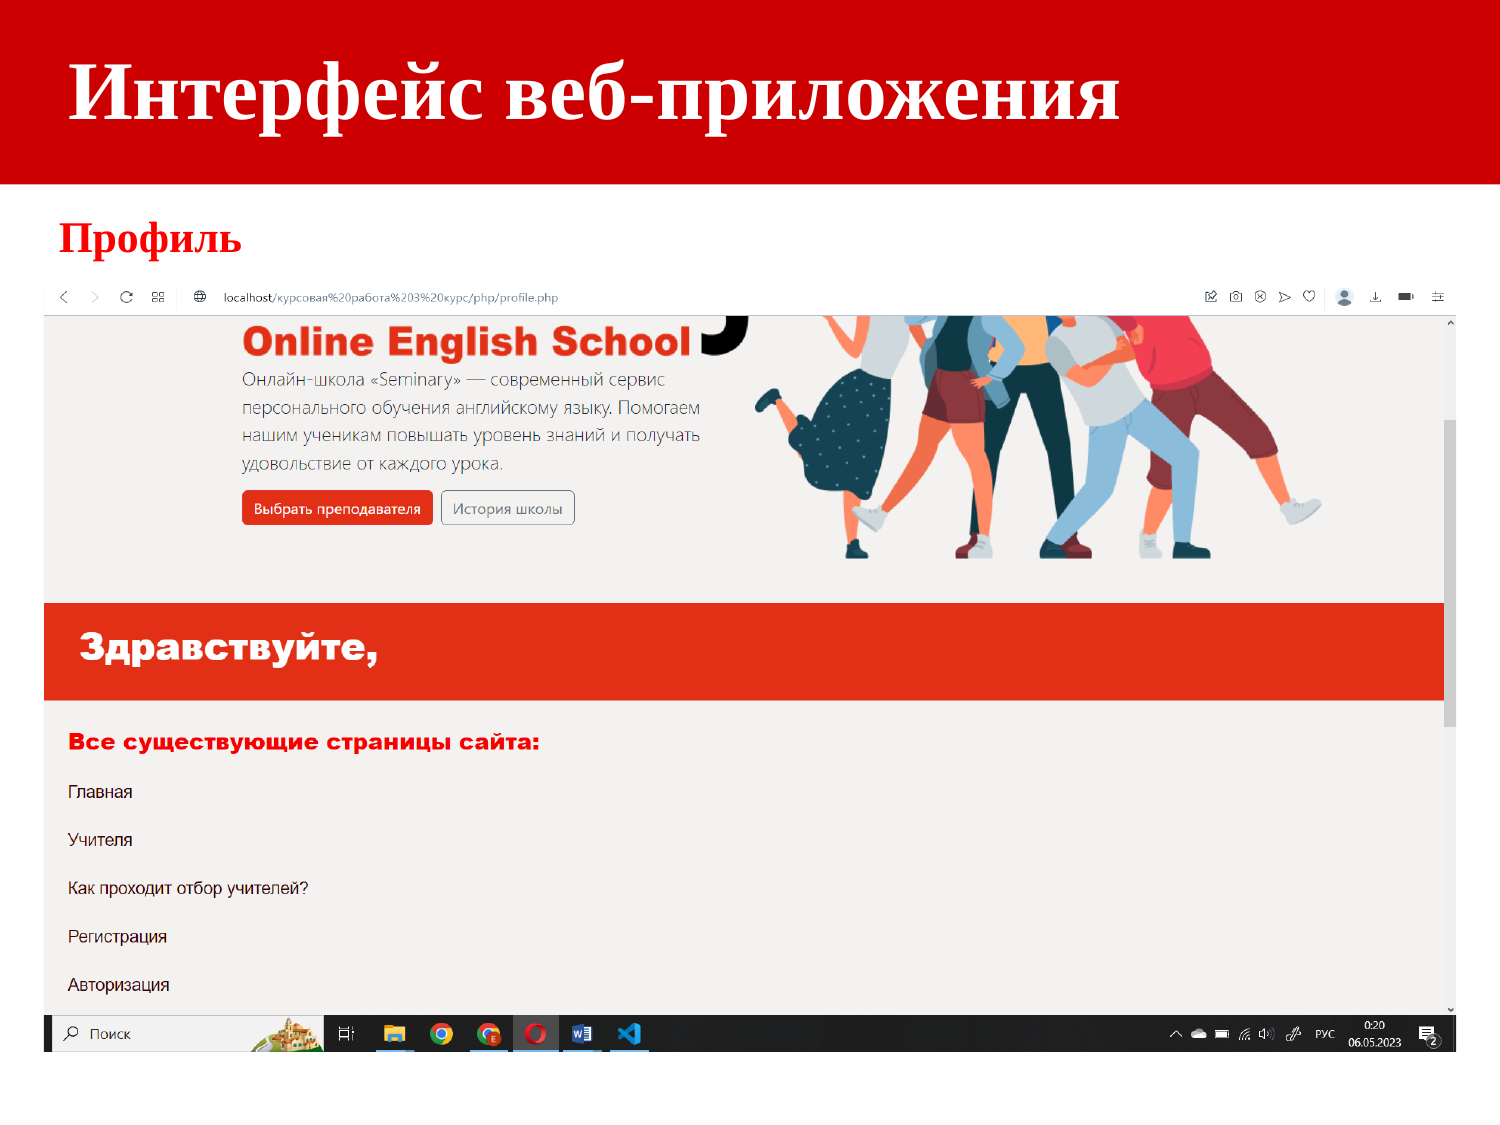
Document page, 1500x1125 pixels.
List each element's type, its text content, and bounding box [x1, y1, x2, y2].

title Интерфейс веб-приложения [53, 15, 1347, 169]
list Профиль [43, 207, 280, 272]
picture [43, 287, 1457, 1052]
text_box [0, 0, 1500, 185]
